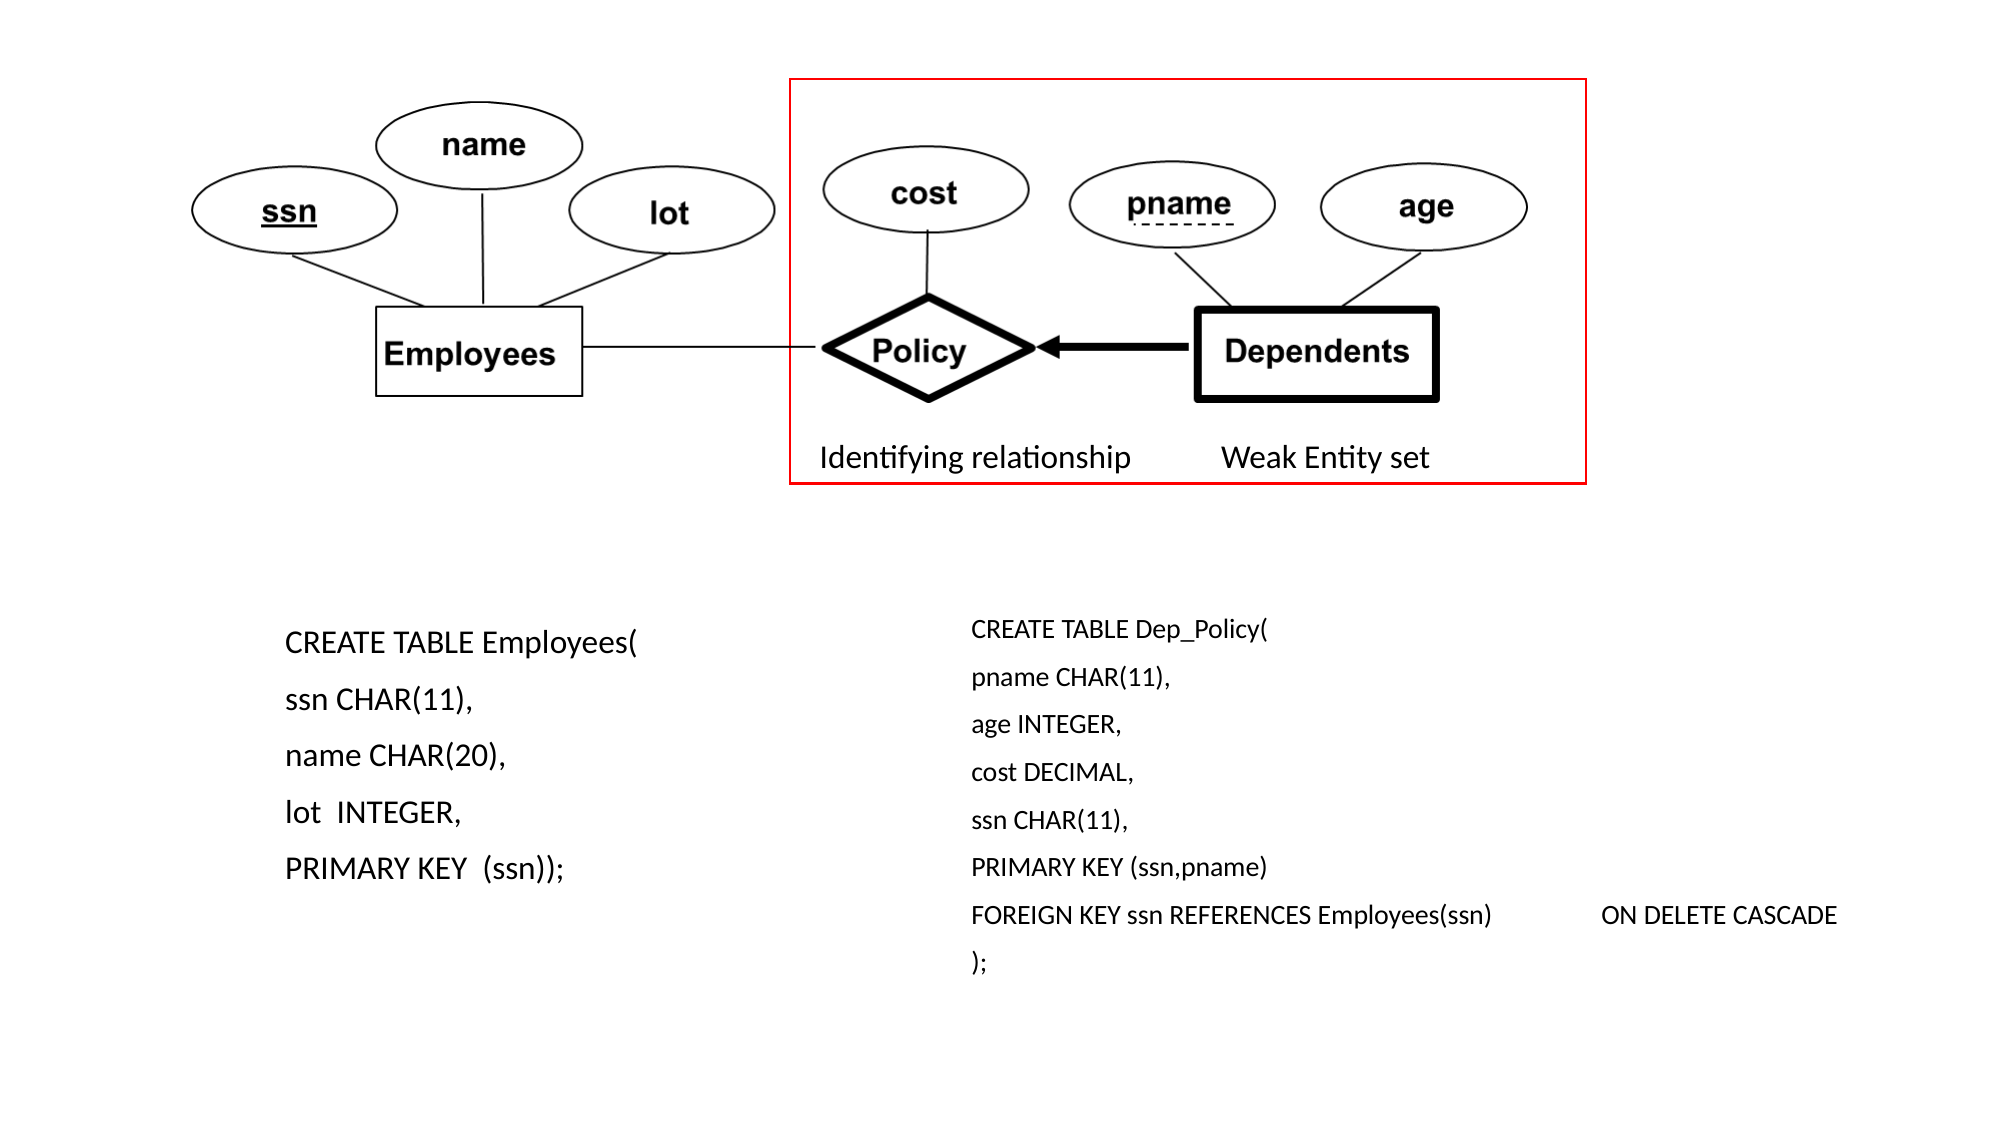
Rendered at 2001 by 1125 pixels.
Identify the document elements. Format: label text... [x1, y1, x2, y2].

text_box Identifying relationship Weak Entity set [804, 485, 1567, 491]
text_box CREATE TABLE Dep_Policy( pname CHAR(11), age INTEGER, cost DECIMAL, ssn CHAR(11), PRIMARY KEY (ssn,pname) FOREIGN KEY ssn REFERENCES Employees(ssn) ON DELETE CASCADE ); [956, 556, 2000, 1036]
picture [191, 101, 1528, 403]
text_box [789, 78, 1587, 485]
text_box CREATE TABLE Employees( ssn CHAR(11), name CHAR(20), lot INTEGER, PRIMARY KEY (ssn)); [270, 556, 825, 1036]
